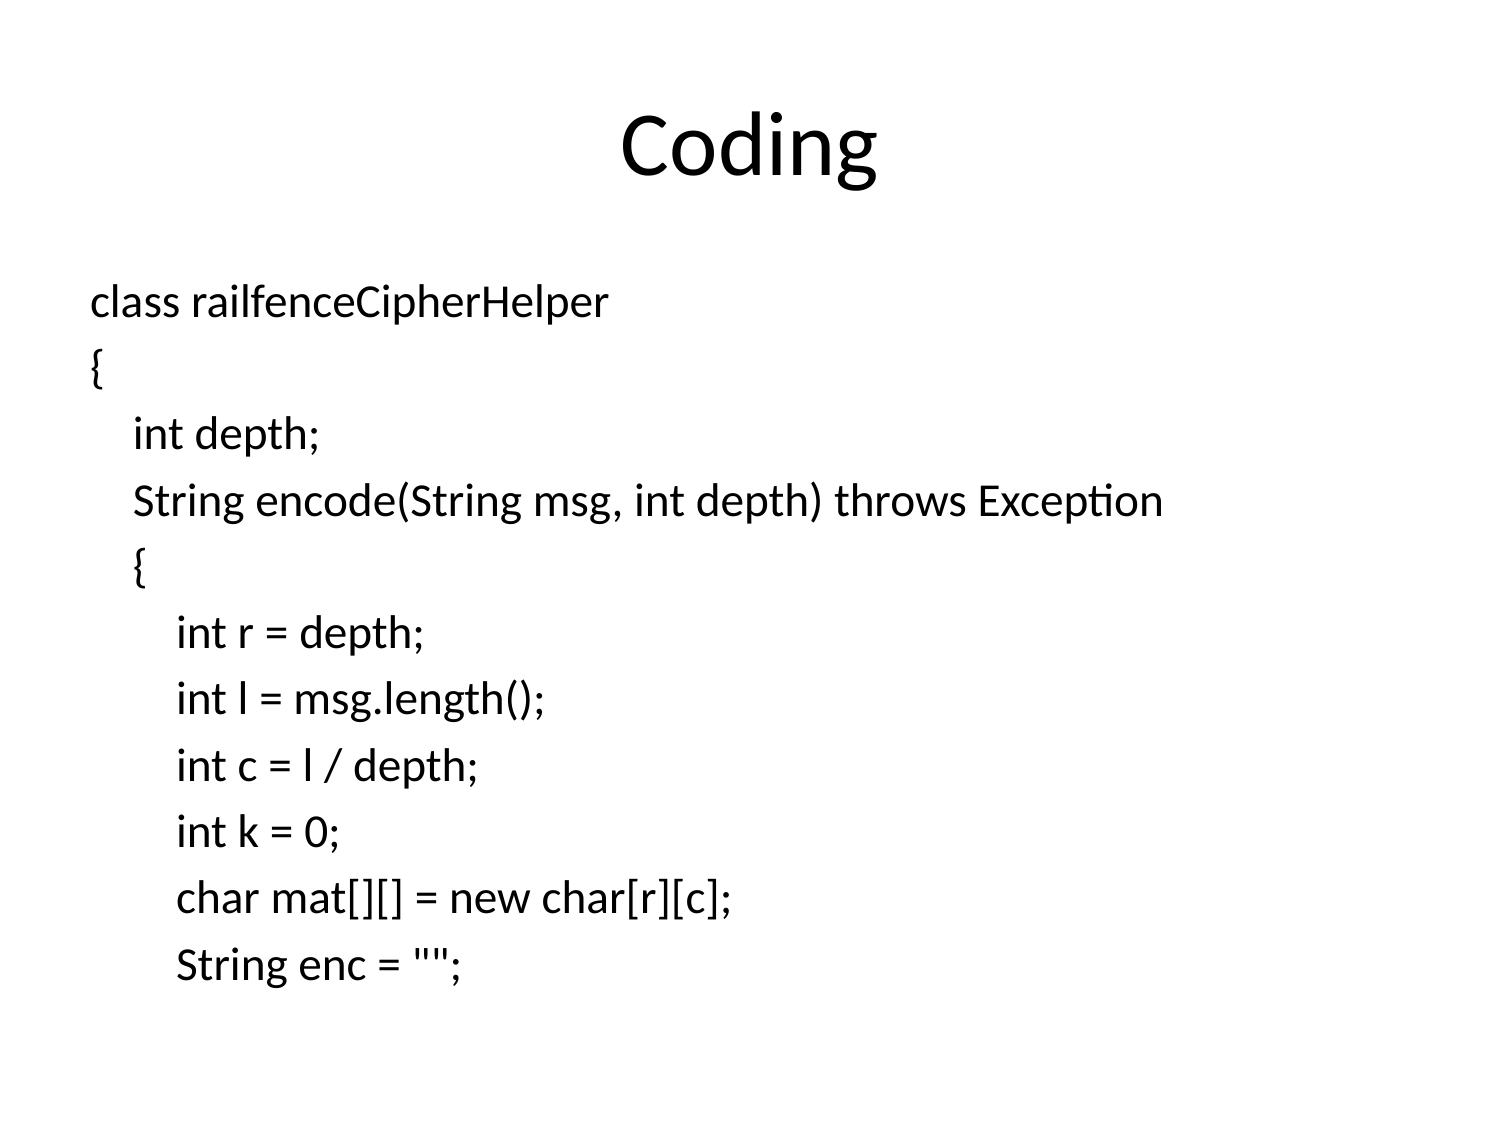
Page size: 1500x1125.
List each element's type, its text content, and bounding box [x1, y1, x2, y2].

title Coding [75, 45, 1425, 233]
list class railfenceCipherHelper { int depth; String encode(String msg, int depth) throws Exception { int r = depth; int l = msg.length(); int c = l / depth; int k = 0; char mat[][] = new char[r][c]; String enc = ""; [75, 262, 1425, 1005]
